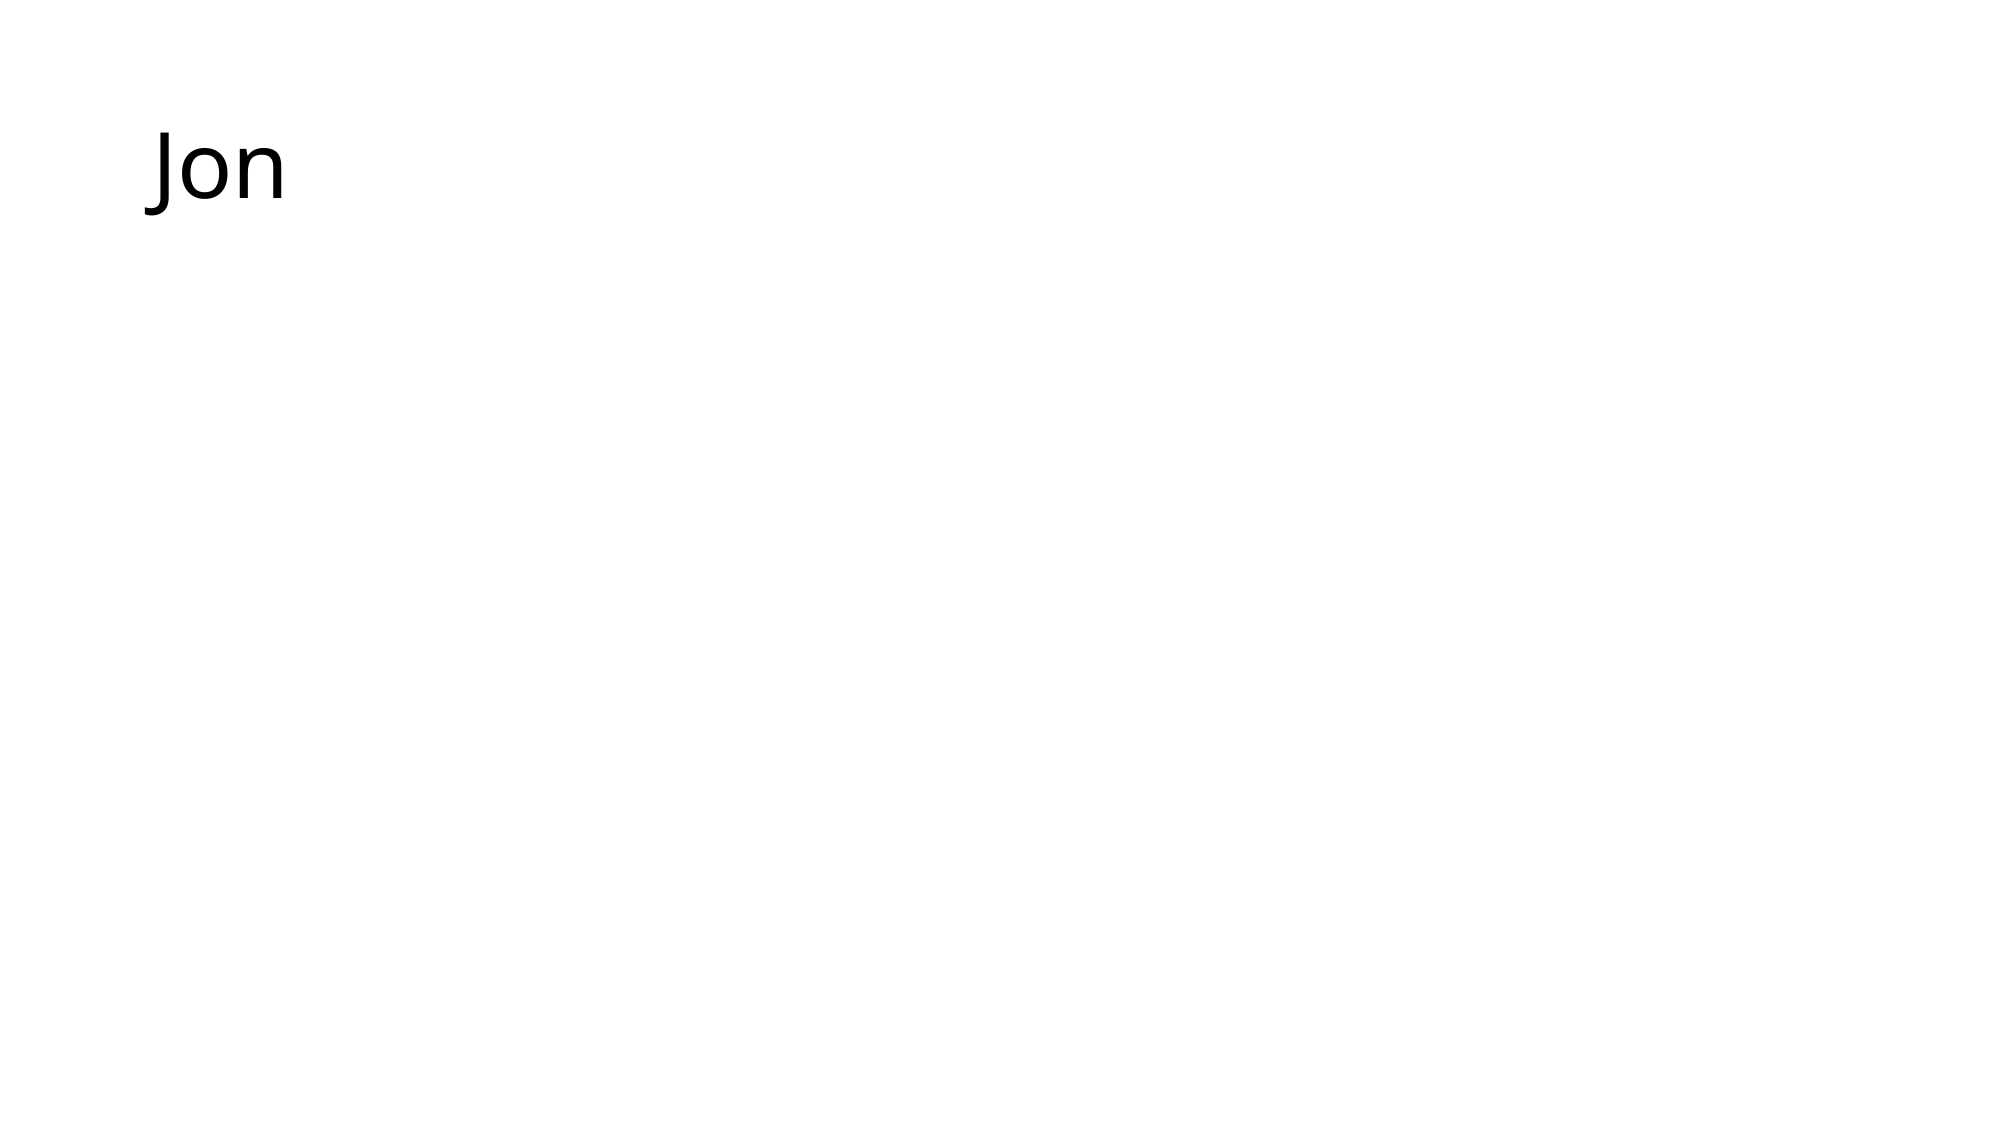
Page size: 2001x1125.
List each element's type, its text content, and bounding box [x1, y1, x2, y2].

title Jon [137, 59, 1863, 278]
